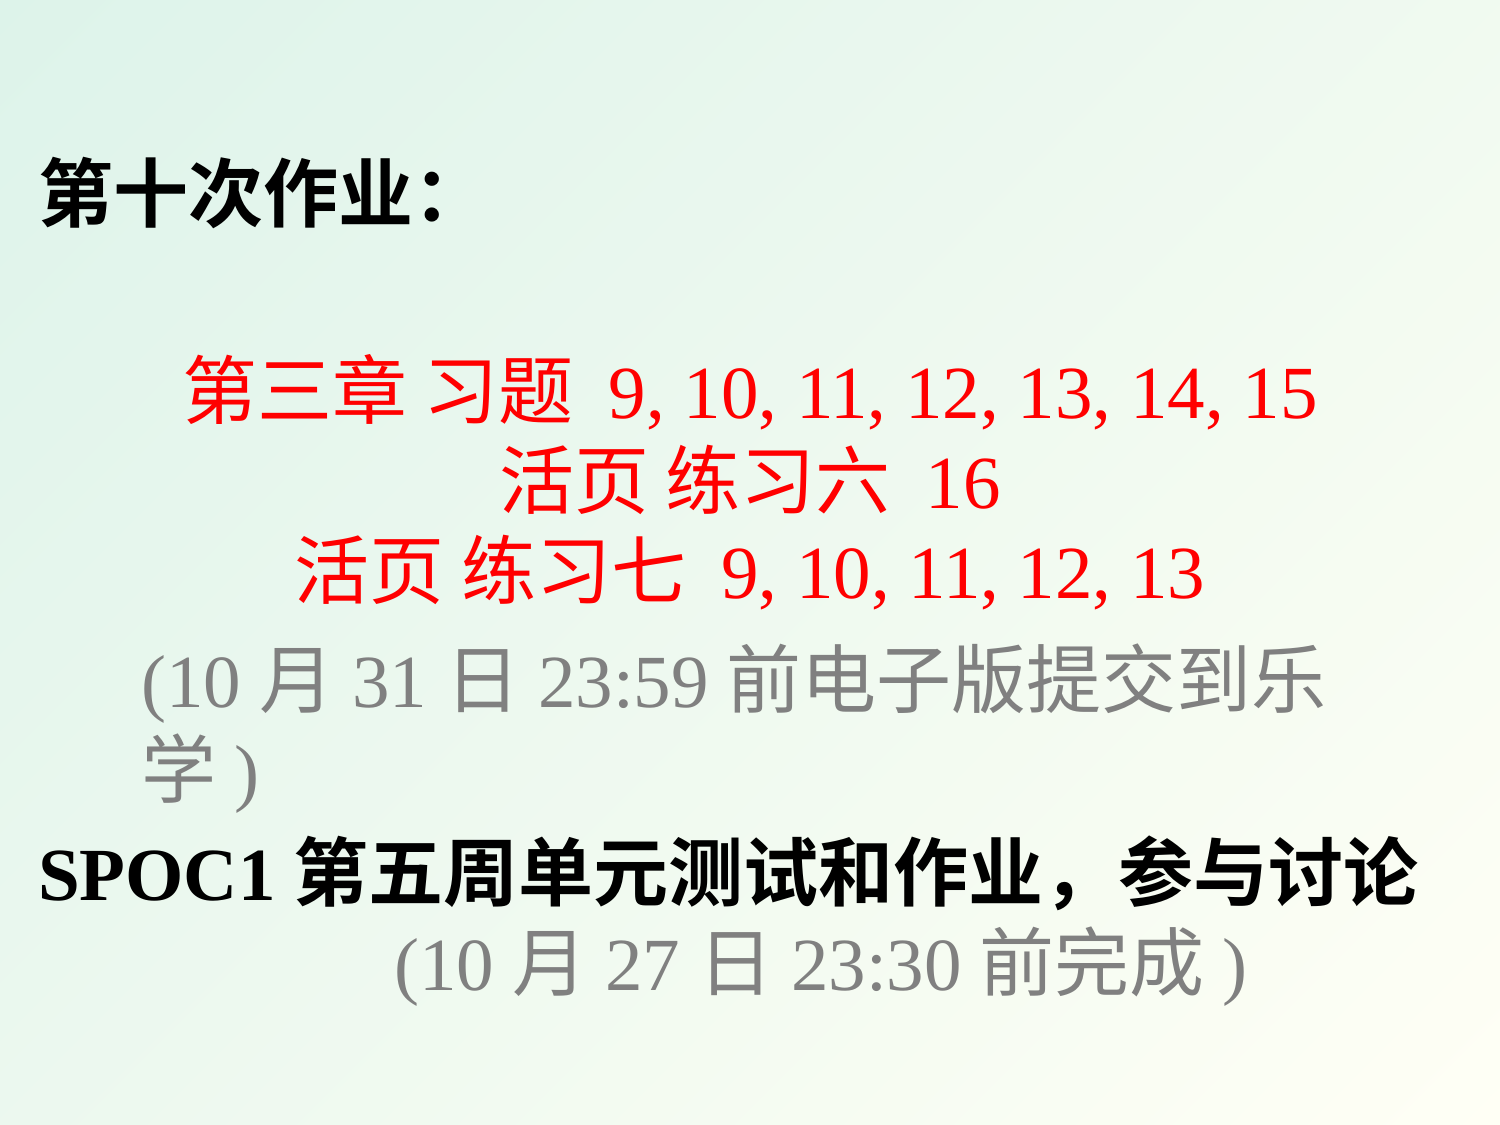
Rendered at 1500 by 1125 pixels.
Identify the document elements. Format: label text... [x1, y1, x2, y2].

text_box 第十次作业： [23, 139, 704, 245]
text_box SPOC1第五周单元测试和作业，参与讨论 (10月27日23:30前完成) [23, 818, 1474, 1014]
text_box 第三章 习题 9, 10, 11, 12, 13, 14, 15 活页 练习六 16 活页 练习七 9, 10, 11, 12, 13 [0, 336, 1500, 622]
text_box (10月31日23:59前电子版提交到乐学) [126, 625, 1374, 820]
